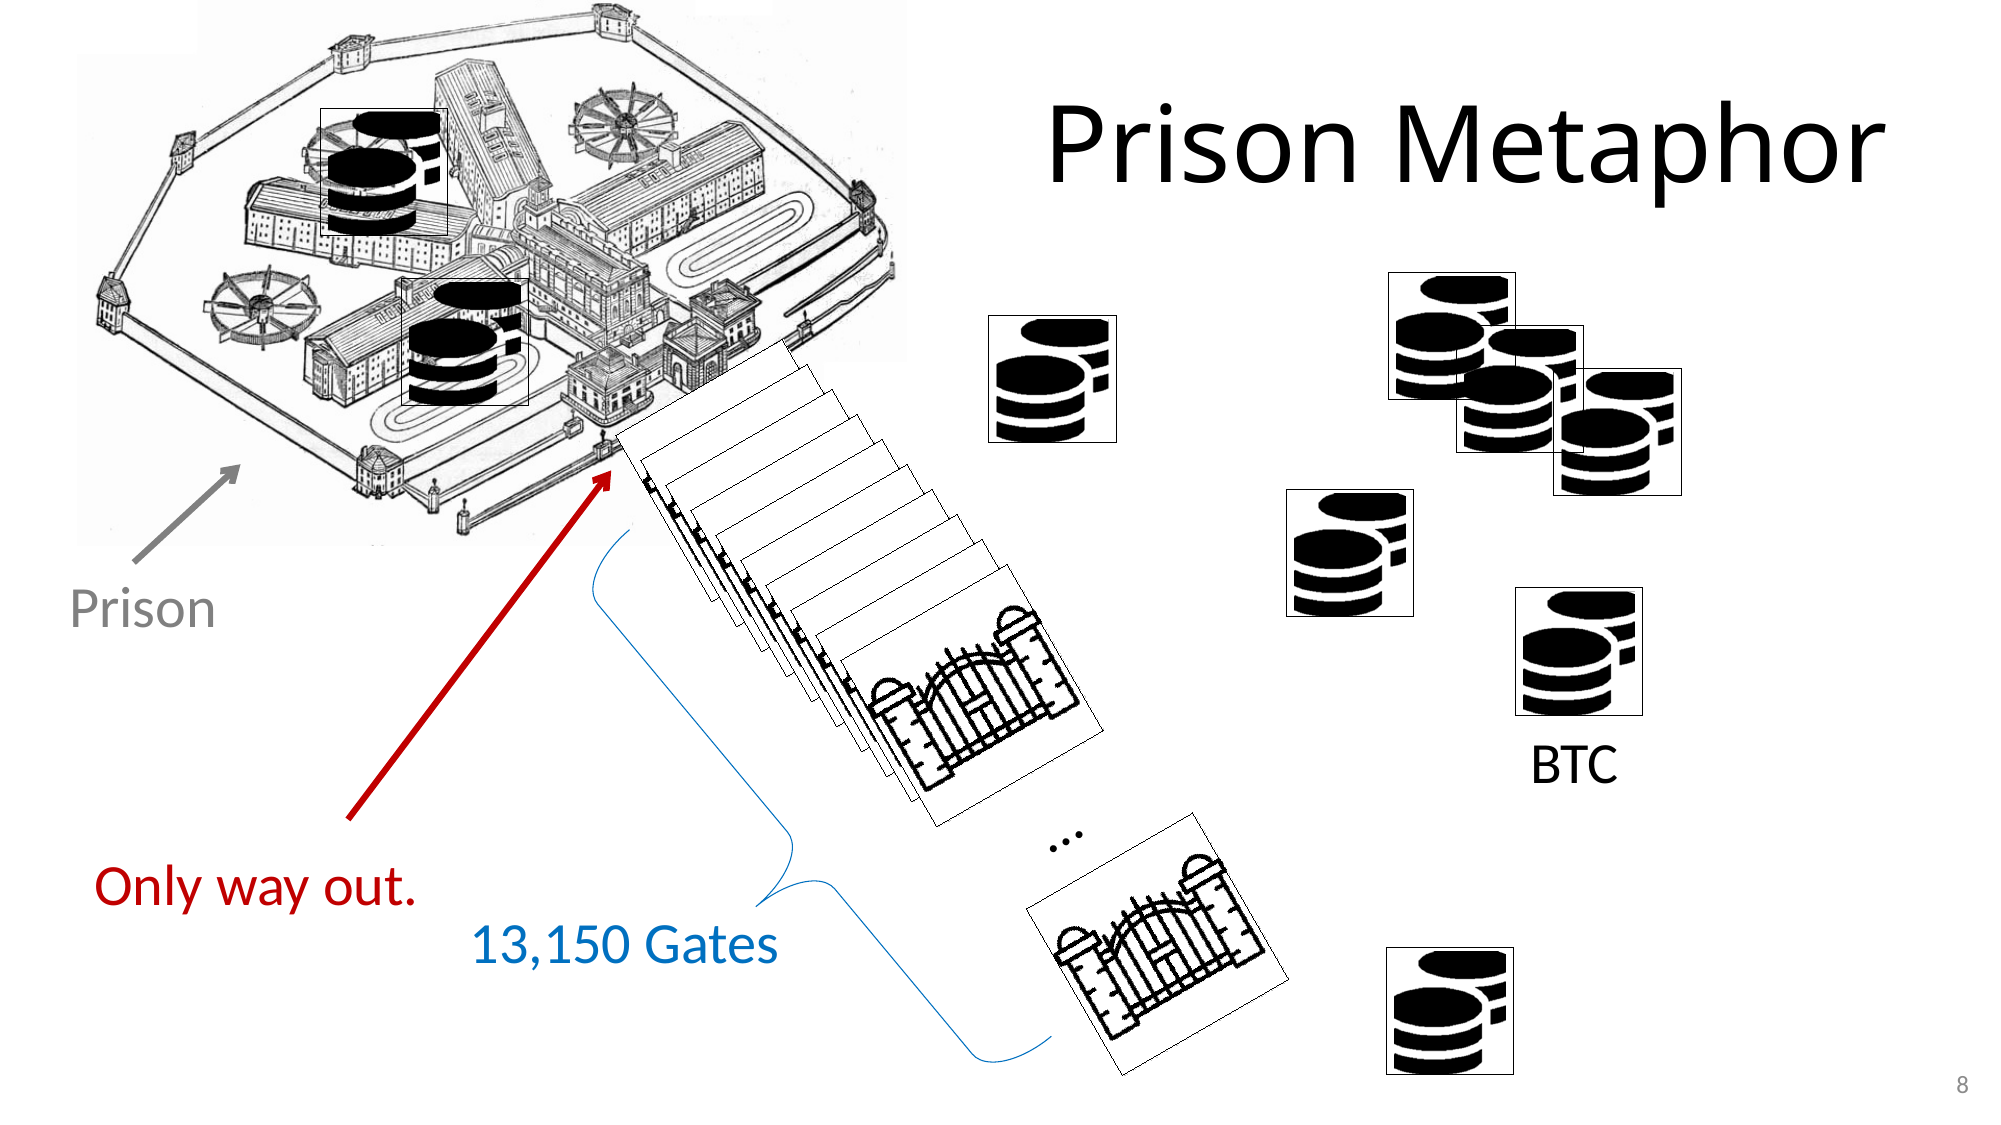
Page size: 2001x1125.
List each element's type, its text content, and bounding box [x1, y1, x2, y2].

picture [1027, 812, 1289, 1076]
picture [988, 315, 1116, 443]
text_box Only way out. [79, 839, 434, 924]
title Prison Metaphor [1028, 50, 1951, 246]
picture [1286, 489, 1414, 617]
slide_number 8 [1533, 1053, 1984, 1114]
picture [77, 0, 1104, 826]
picture [1387, 272, 1682, 496]
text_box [347, 470, 612, 820]
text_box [133, 464, 241, 563]
picture [1386, 947, 1514, 1075]
text_box 13,150 Gates [454, 897, 795, 983]
text_box … [1006, 771, 1109, 879]
text_box BTC [1515, 717, 1641, 803]
text_box [612, 546, 1052, 1063]
picture [1515, 587, 1643, 716]
text_box Prison [54, 561, 232, 646]
